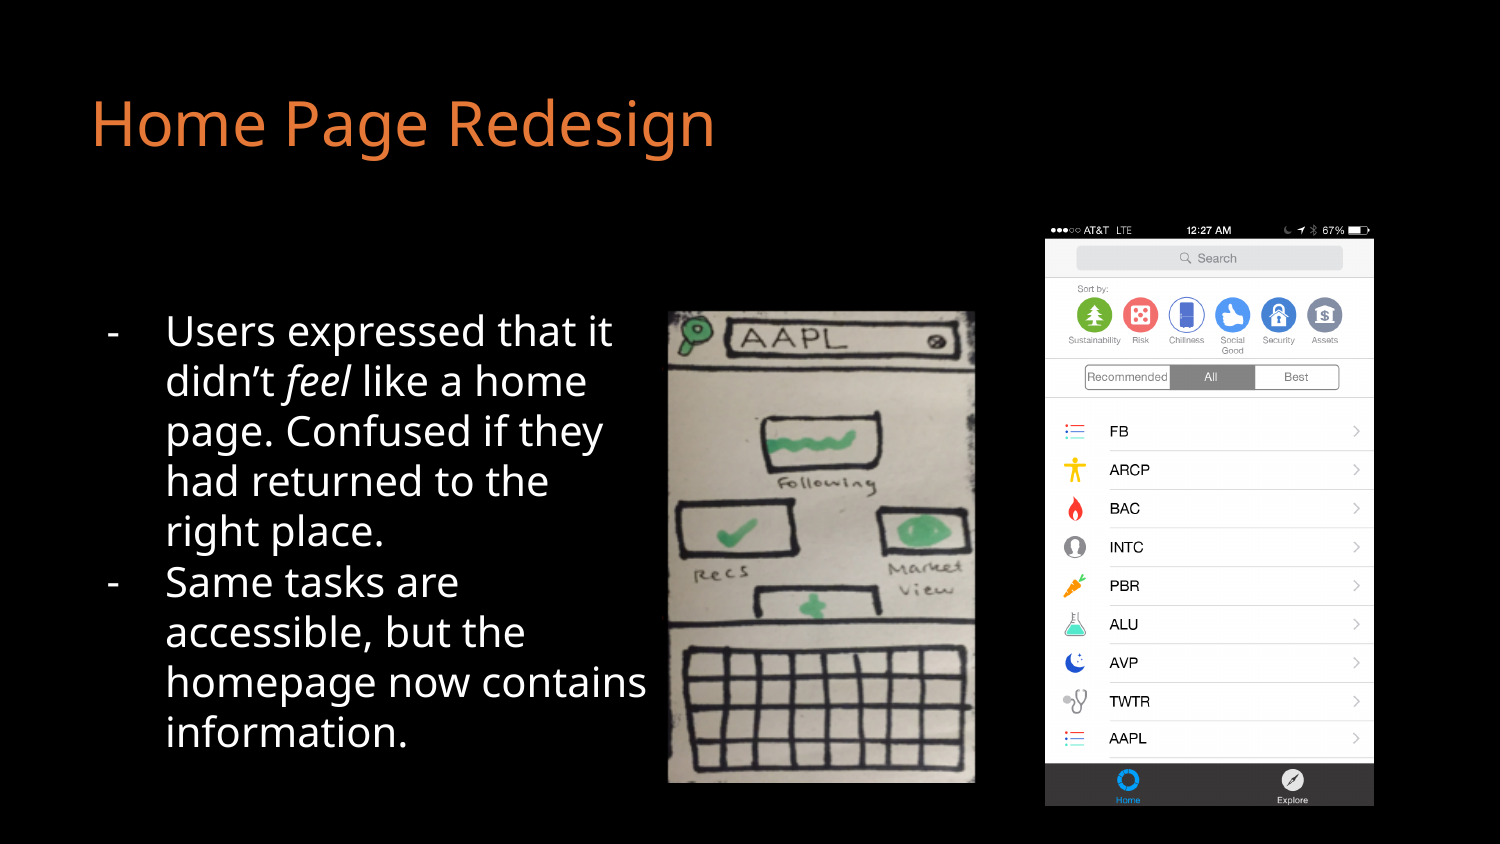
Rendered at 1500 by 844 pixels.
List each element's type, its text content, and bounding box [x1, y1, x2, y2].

picture [662, 302, 991, 783]
picture [1045, 221, 1375, 806]
text_box Users expressed that it didn’t feel like a home page. Confused if they had returned to the right place. Same tasks are accessible, but the homepage now contains information. [74, 290, 663, 771]
title Home Page Redesign [75, 33, 1425, 175]
